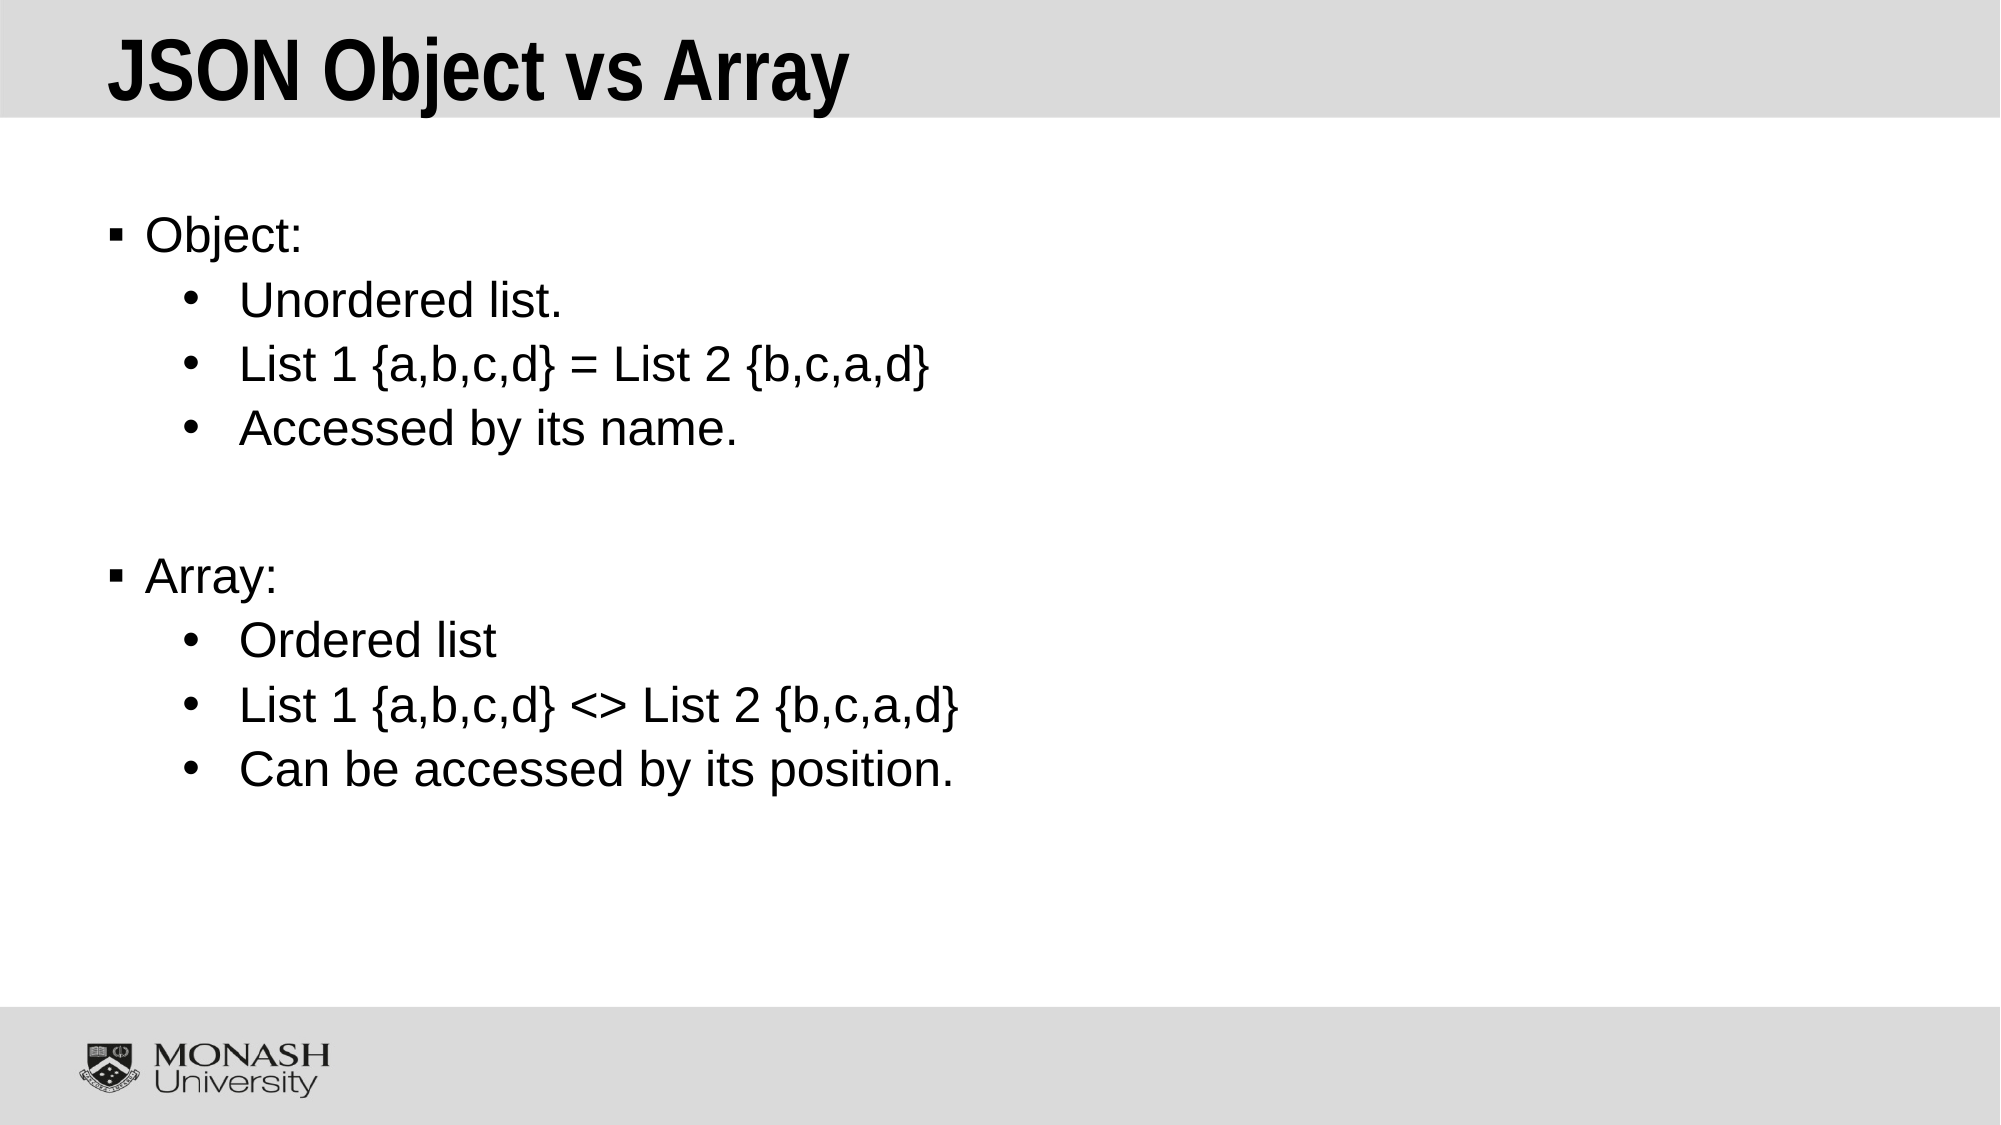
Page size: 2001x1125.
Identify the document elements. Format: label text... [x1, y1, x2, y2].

list Object: Unordered list. List 1 {a,b,c,d} = List 2 {b,c,a,d} Accessed by its name. Array: Ordered list List 1 {a,b,c,d} <> List 2 {b,c,a,d} Can be accessed by its position. [99, 201, 1920, 945]
picture [0, 0, 2000, 1125]
title JSON Object vs Array [99, 17, 1900, 101]
